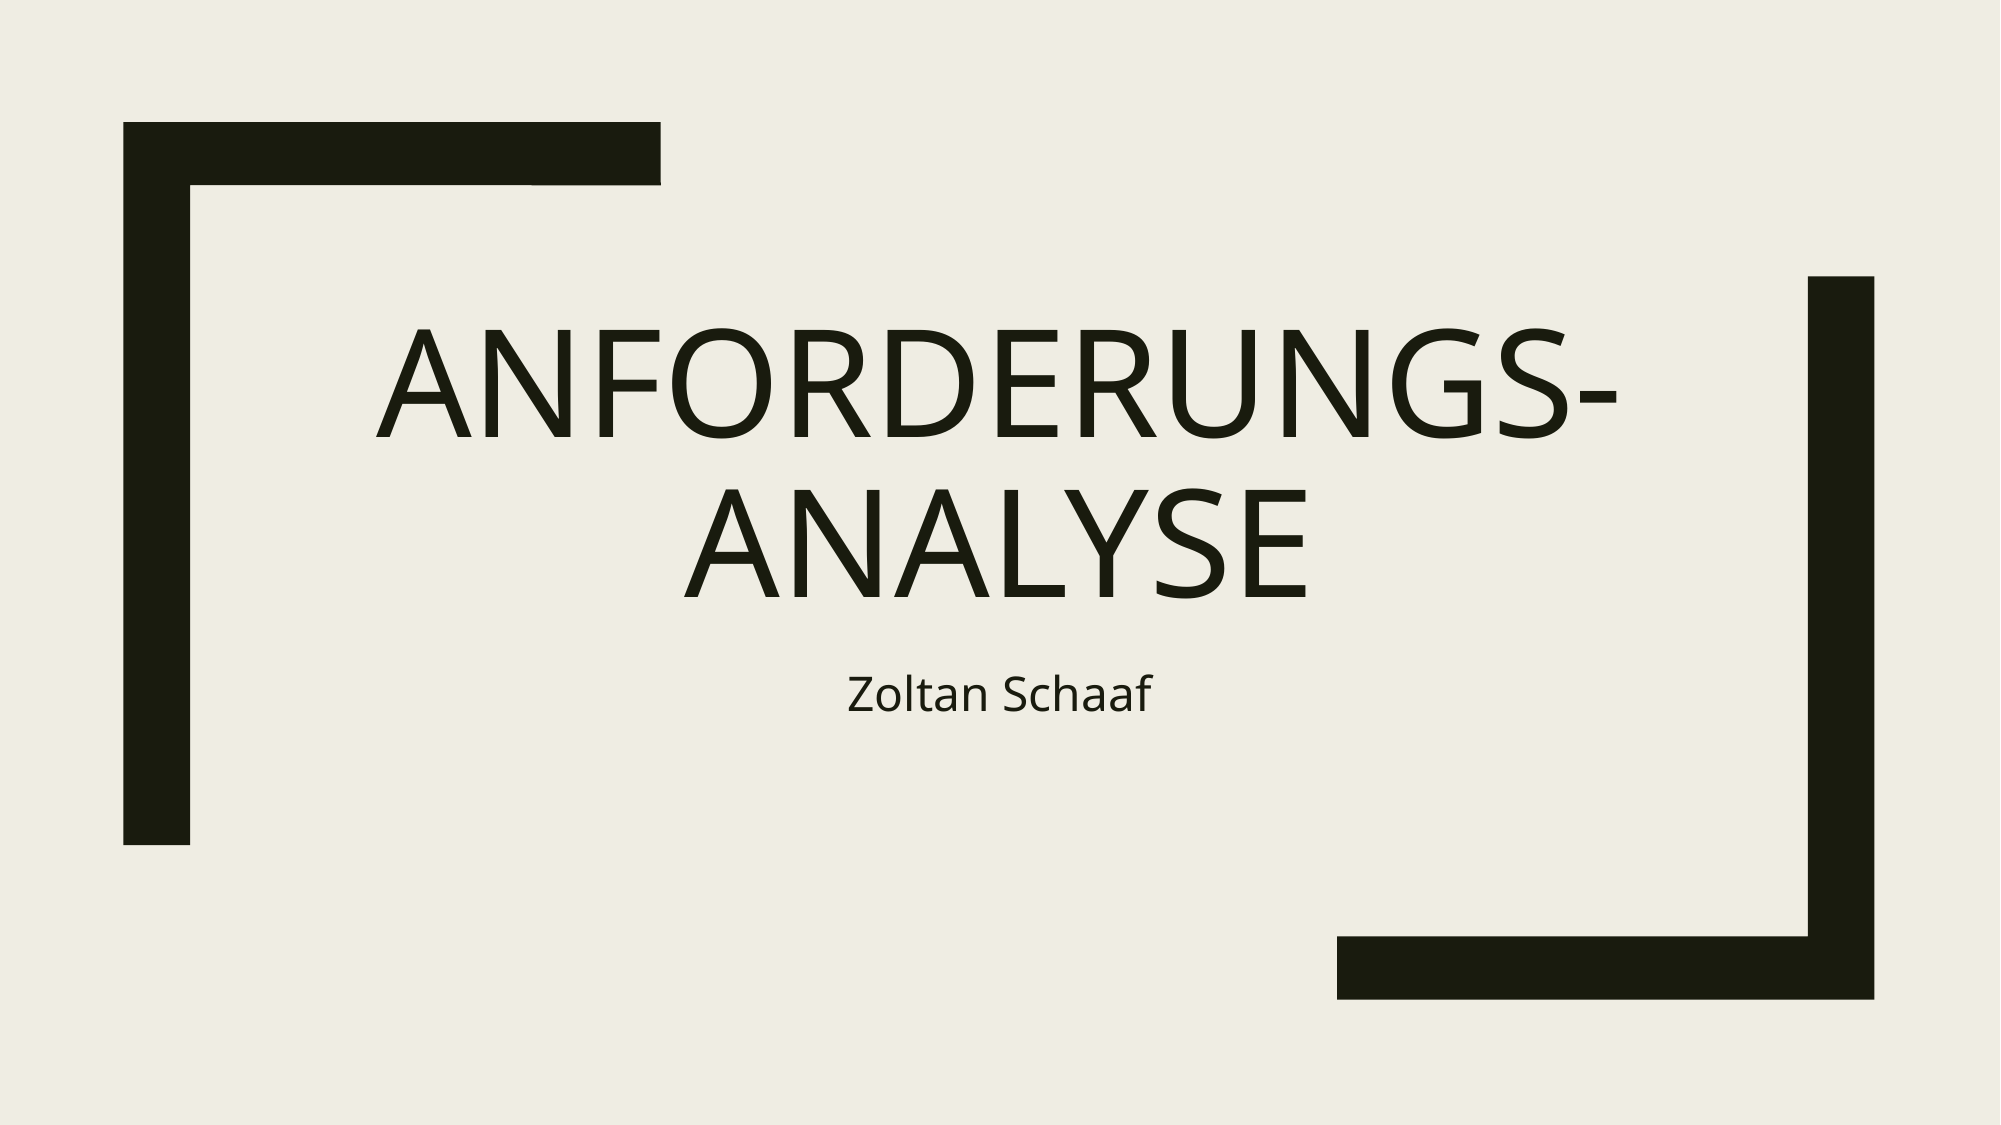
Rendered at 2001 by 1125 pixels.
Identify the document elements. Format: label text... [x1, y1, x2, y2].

title Anforderungs-analyse [314, 293, 1686, 638]
subtitle Zoltan Schaaf [439, 649, 1561, 828]
